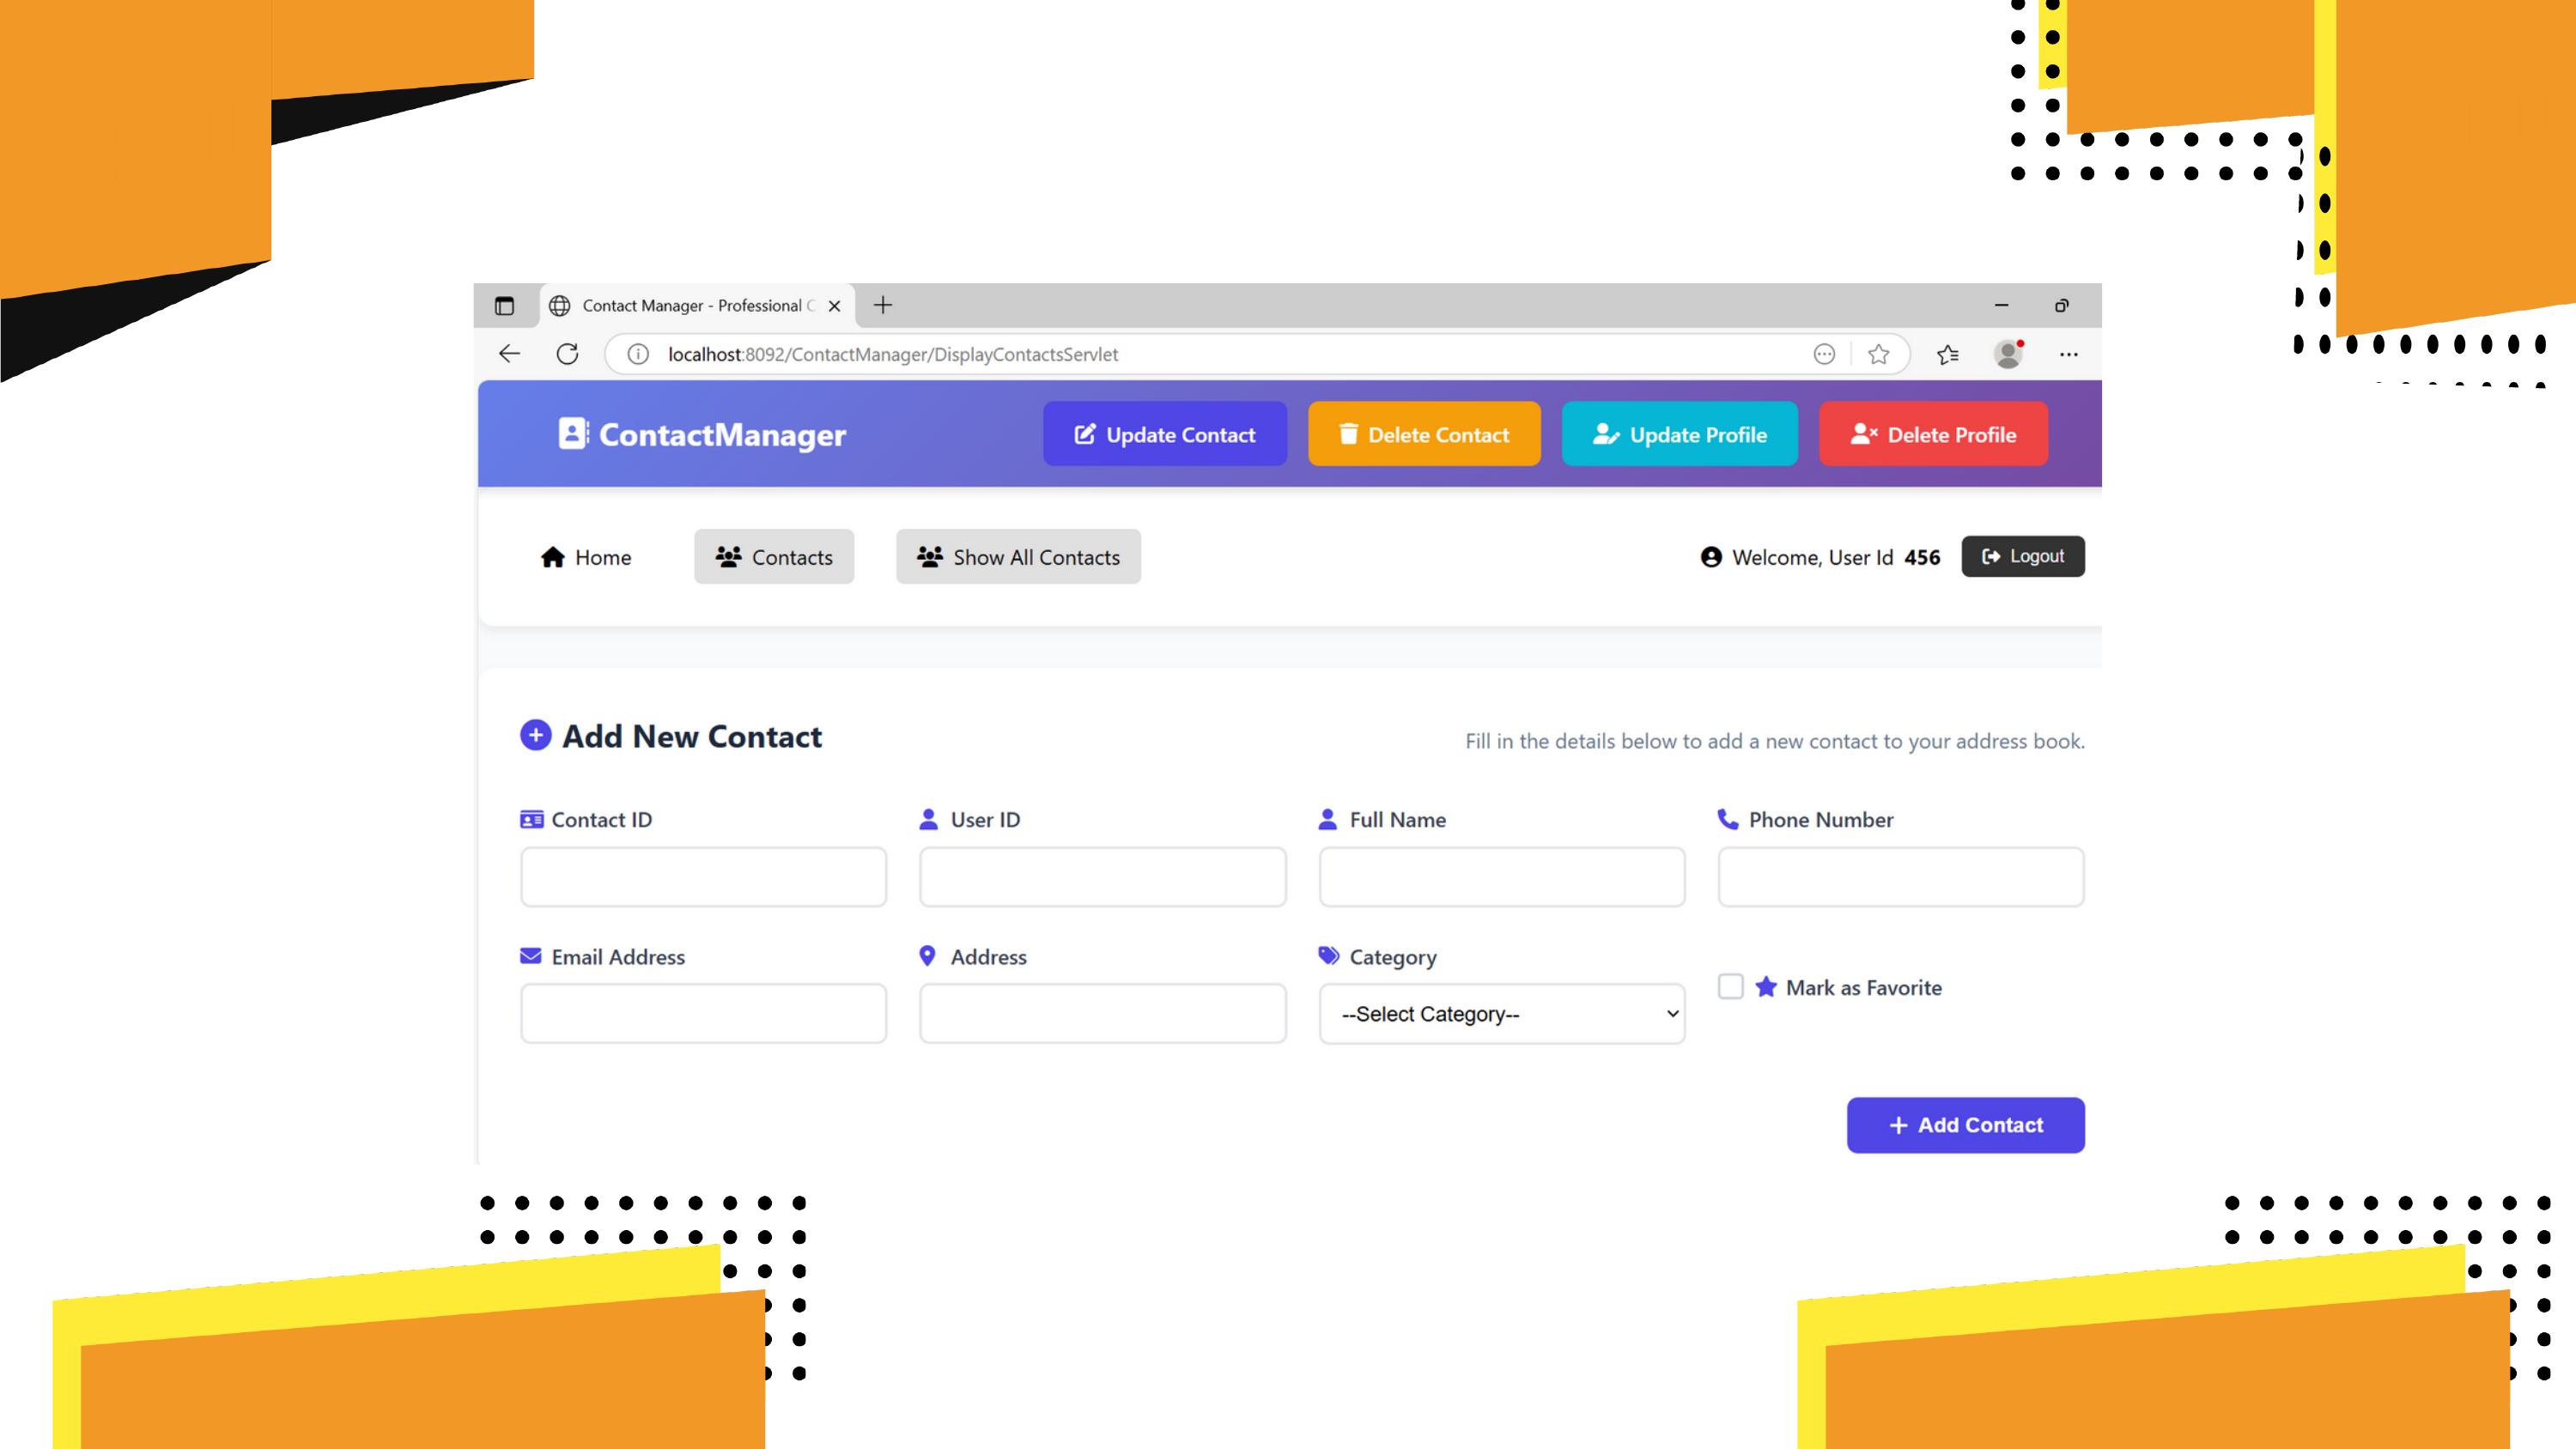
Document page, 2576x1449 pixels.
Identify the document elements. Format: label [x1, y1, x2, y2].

text_box [2011, 0, 2306, 180]
text_box [0, 0, 290, 400]
text_box [284, 0, 575, 180]
text_box [473, 283, 2103, 1165]
text_box [1770, 1196, 2551, 1449]
text_box [2293, 0, 2576, 390]
text_box [25, 1196, 806, 1449]
